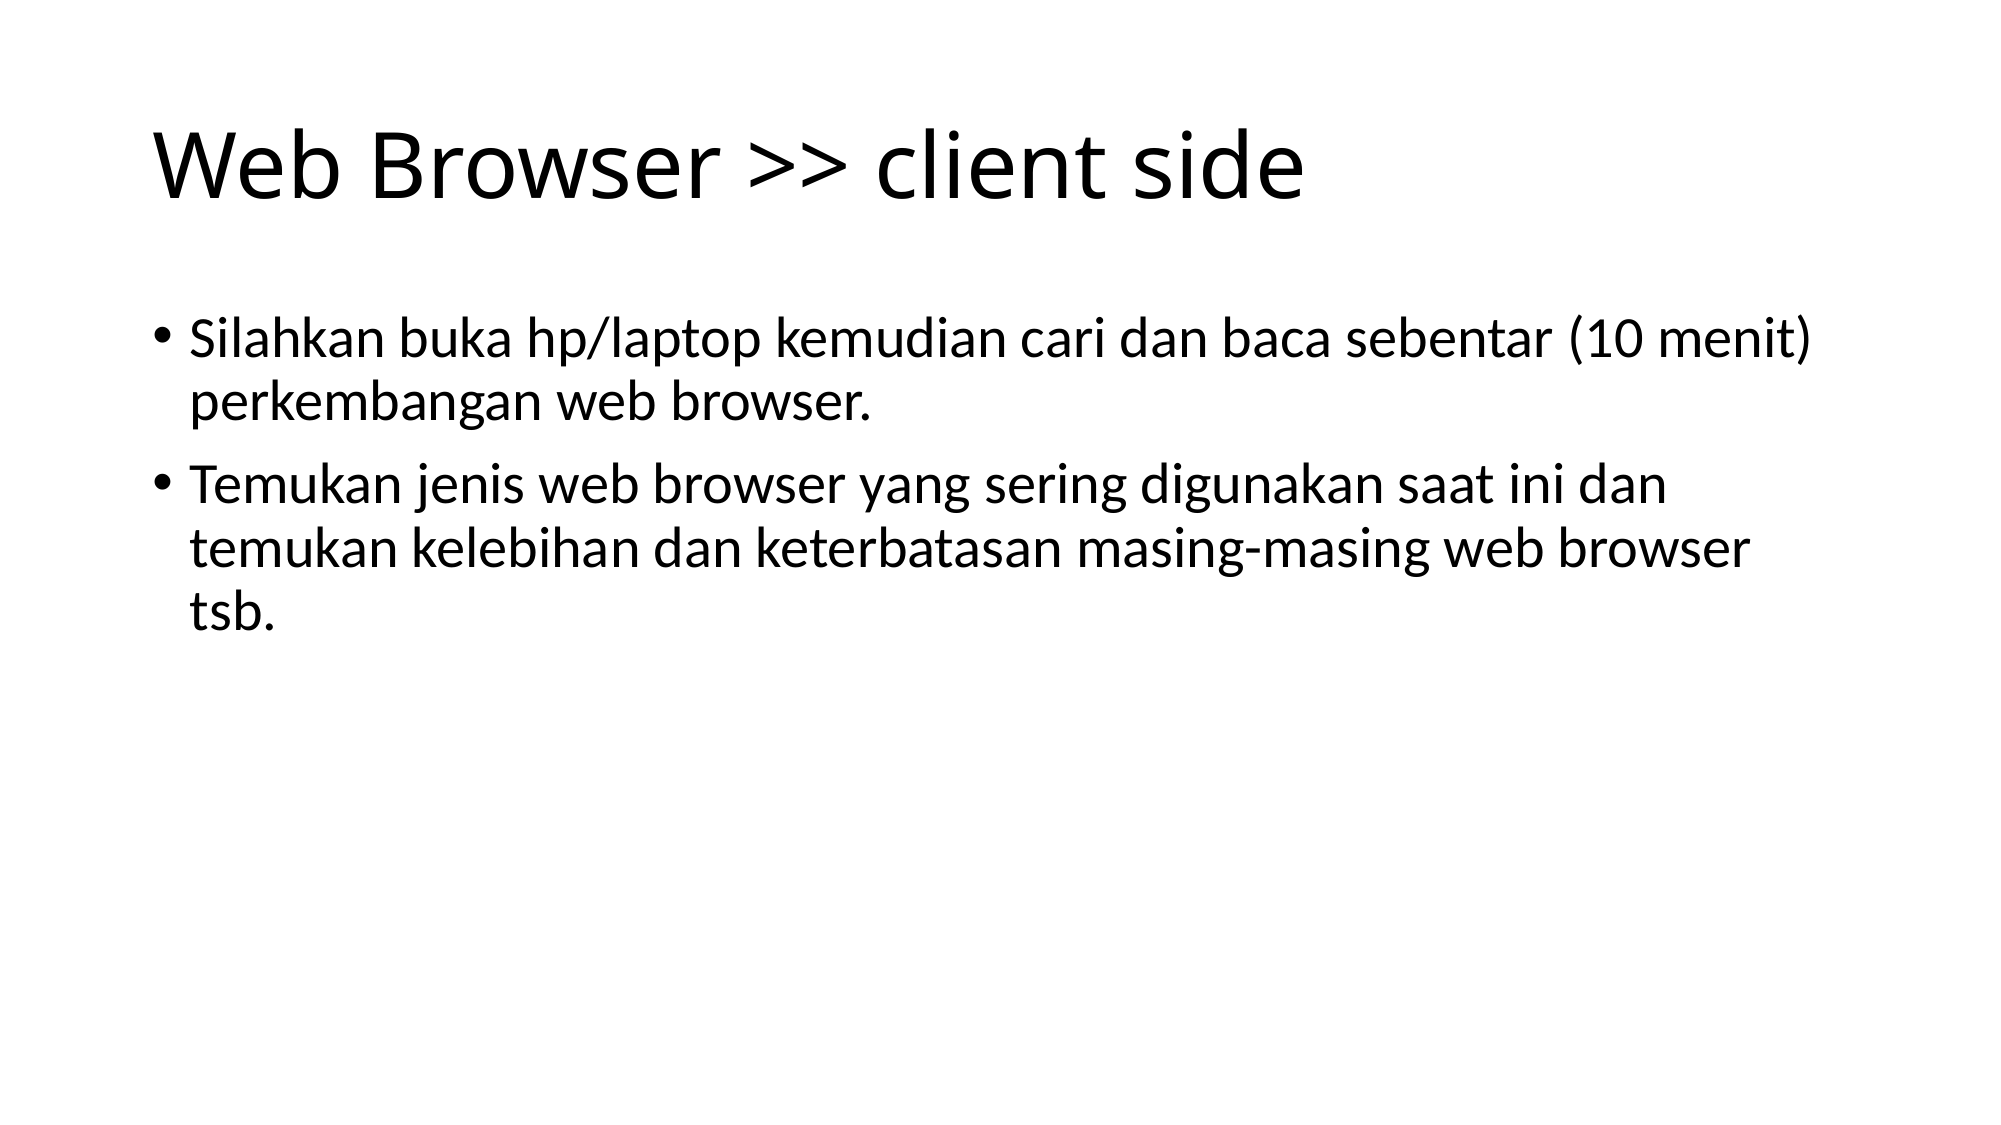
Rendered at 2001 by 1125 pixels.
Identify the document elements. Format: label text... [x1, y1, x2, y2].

list Silahkan buka hp/laptop kemudian cari dan baca sebentar (10 menit) perkembangan web browser. Temukan jenis web browser yang sering digunakan saat ini dan temukan kelebihan dan keterbatasan masing-masing web browser tsb. [137, 299, 1863, 1014]
title Web Browser >> client side [137, 59, 1863, 278]
